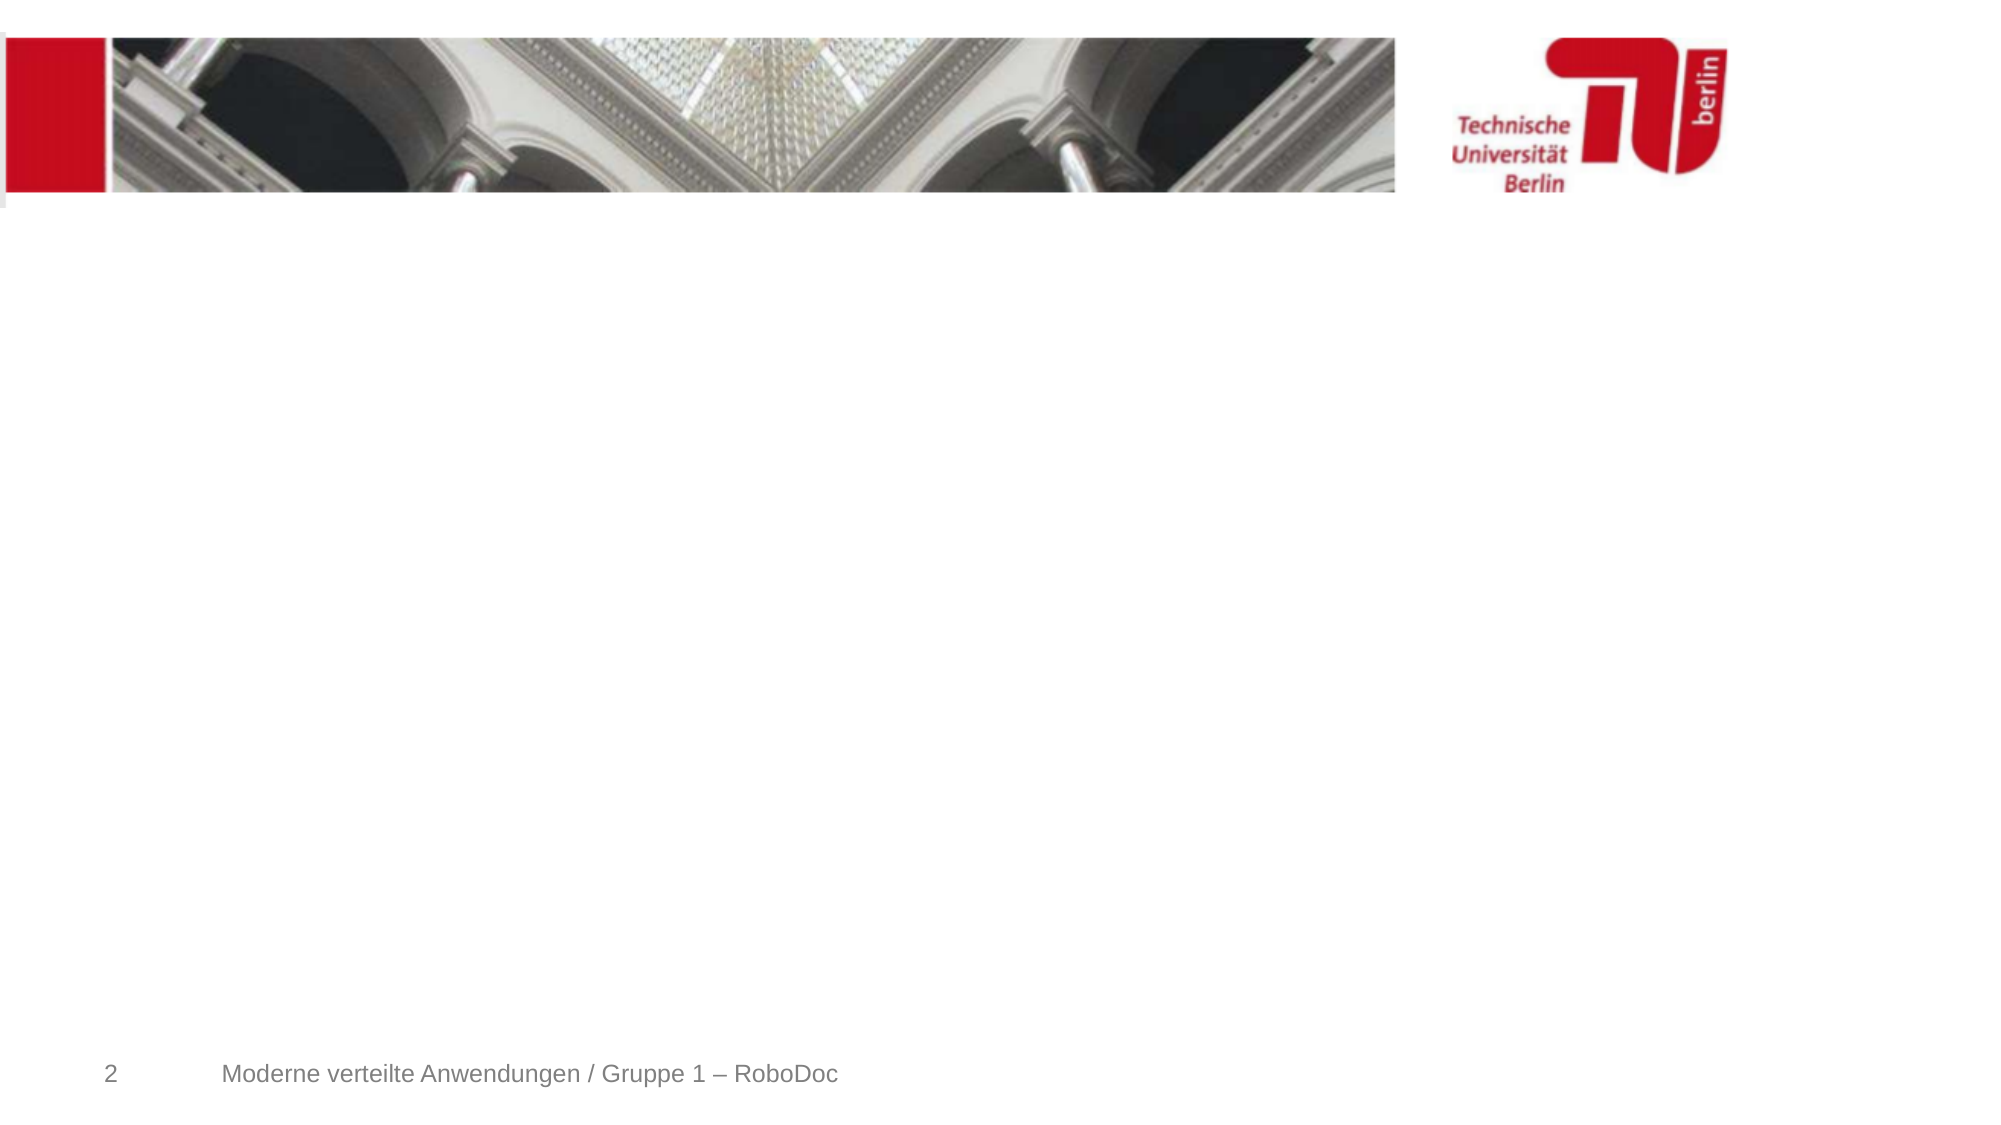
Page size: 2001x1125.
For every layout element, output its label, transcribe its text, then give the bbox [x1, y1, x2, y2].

picture [0, 32, 1750, 208]
slide_number 2 [89, 1042, 207, 1103]
footer Moderne verteilte Anwendungen / Gruppe 1 – RoboDoc [207, 1042, 1772, 1103]
